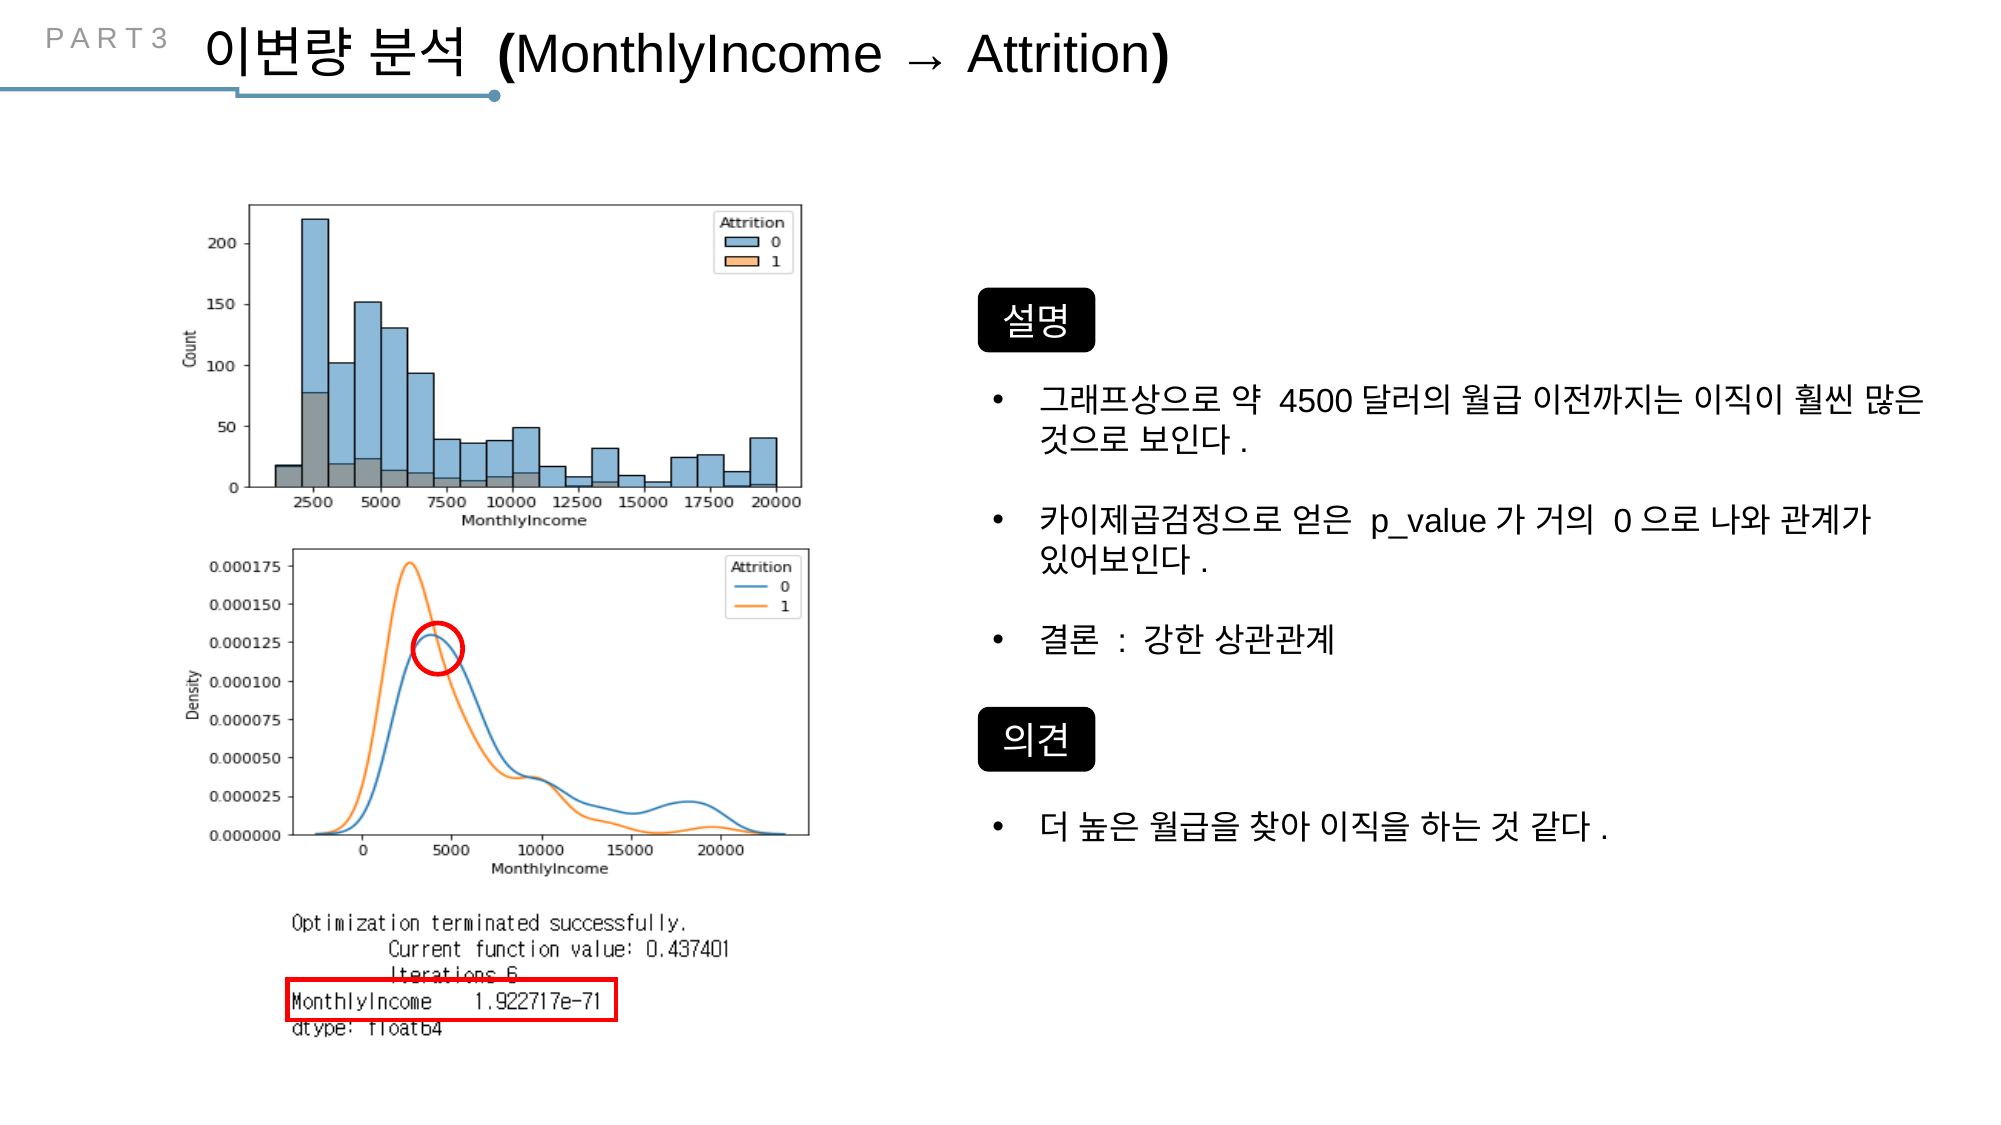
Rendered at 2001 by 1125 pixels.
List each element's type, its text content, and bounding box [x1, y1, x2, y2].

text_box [287, 911, 738, 1048]
text_box 더 높은 월급을 찾아 이직을 하는 것 같다. [977, 798, 1935, 934]
text_box P A R T 3 [30, 11, 188, 62]
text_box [0, 89, 495, 96]
picture [174, 542, 816, 883]
text_box 의견 [976, 705, 1097, 773]
text_box 그래프상으로 약 4500달러의 월급 이전까지는 이직이 훨씬 많은 것으로 보인다. 카이제곱검정으로 얻은 p_value가 거의 0으로 나와 관계가 있어보인다. 결론 : 강한 상관관계 [977, 371, 1945, 872]
text_box 이변량 분석 (MonthlyIncome → Attrition) [188, 10, 1661, 91]
text_box 설명 [976, 286, 1097, 354]
picture [173, 198, 814, 532]
